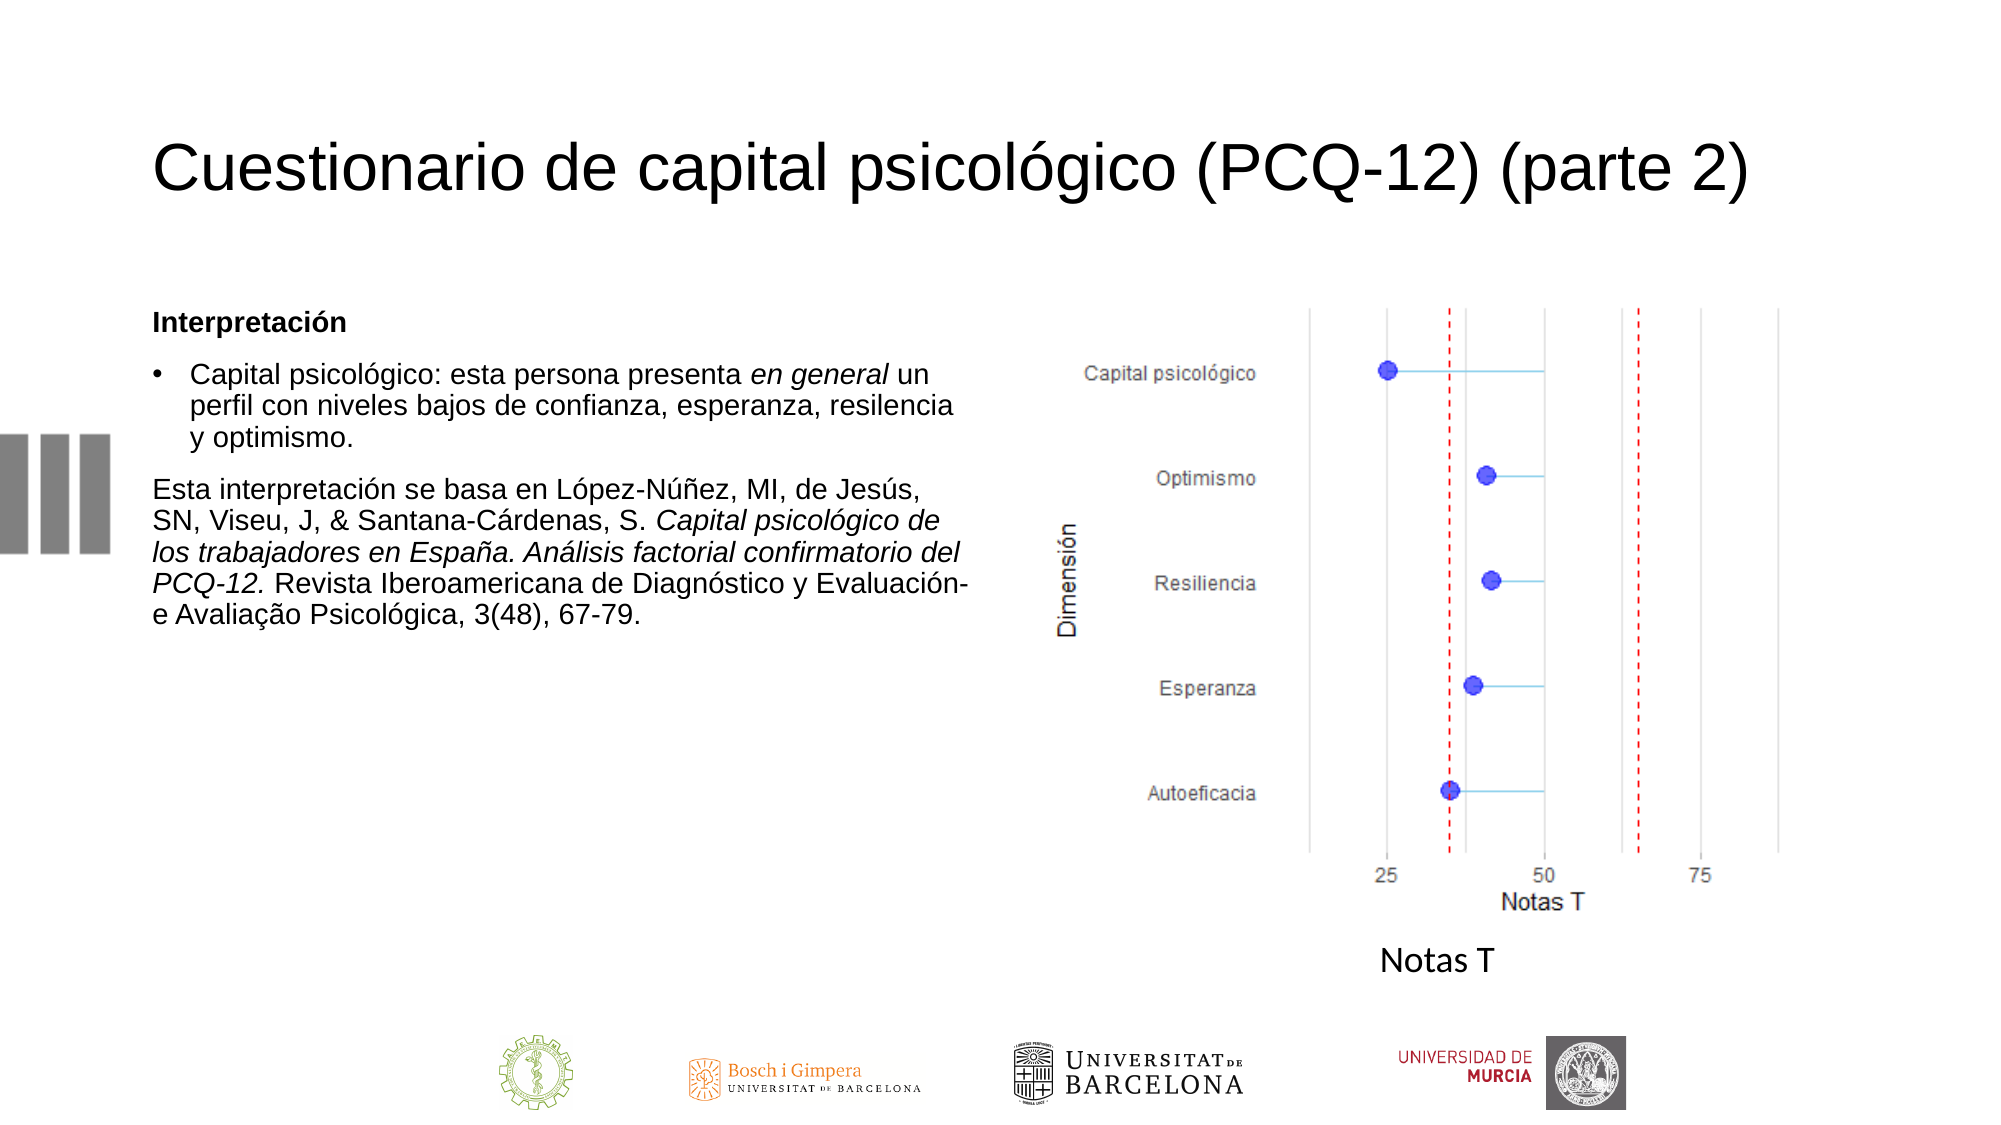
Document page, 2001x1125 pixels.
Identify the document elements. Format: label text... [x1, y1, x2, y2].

picture [1043, 297, 1832, 928]
picture [499, 1035, 573, 1110]
picture [1331, 1036, 1627, 1110]
title Cuestionario de capital psicológico (PCQ-12) (parte 2) [137, 59, 1863, 278]
picture [1014, 1042, 1243, 1105]
picture [684, 1031, 926, 1125]
list Interpretación Capital psicológico: esta persona presenta en general un perfil con niveles bajos de confianza, esperanza, resilencia y optimismo. Esta interpretación se basa en López-Núñez, MI, de Jesús, SN, Viseu, J, & Santana-Cárdenas, S. Capital psicológico de los trabajadores en España. Análisis factorial confirmatorio del PCQ-12. Revista Iberoamericana de Diagnóstico y Evaluación-e Avaliação Psicológica, 3(48), 67-79. [137, 299, 988, 1014]
text_box Notas T [1012, 927, 1863, 1011]
picture [0, 420, 123, 563]
